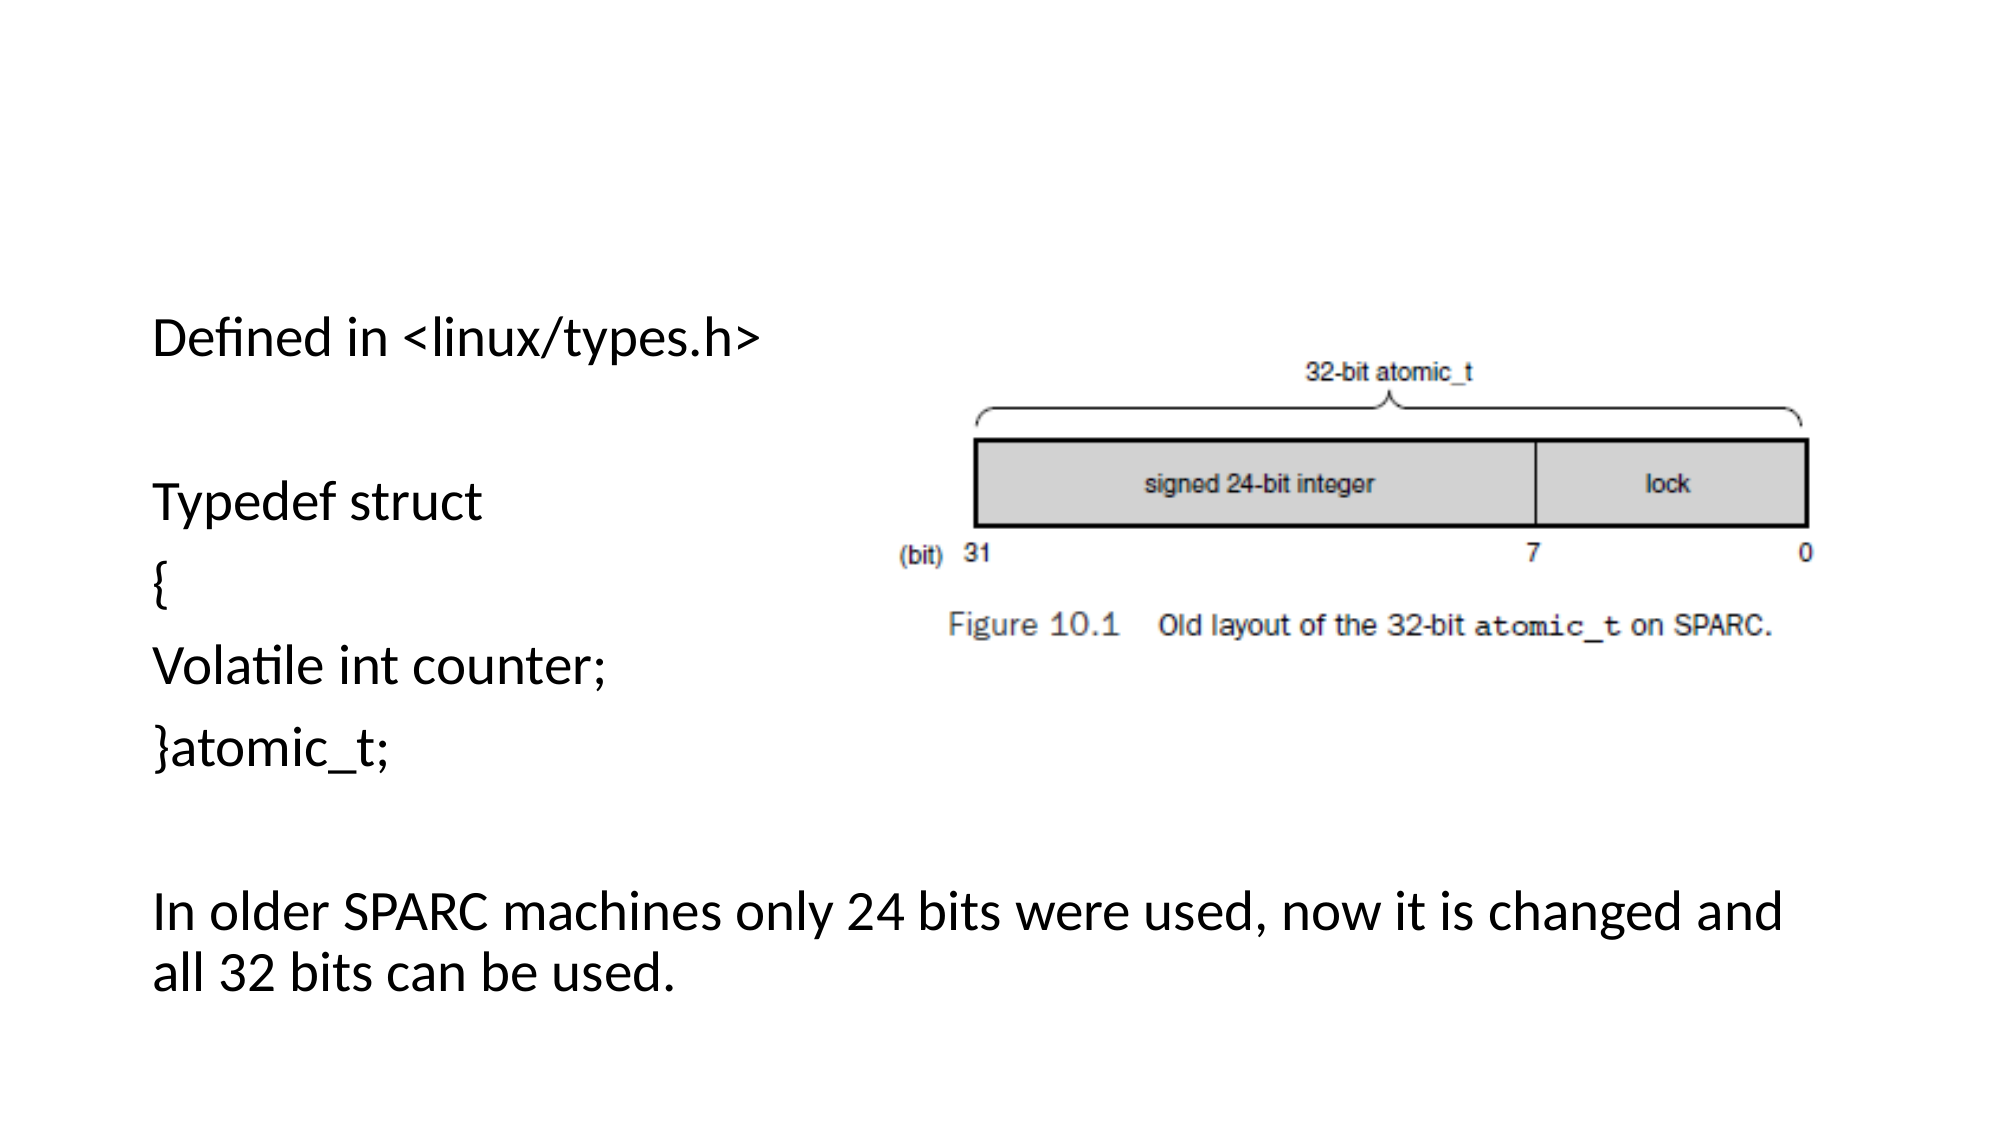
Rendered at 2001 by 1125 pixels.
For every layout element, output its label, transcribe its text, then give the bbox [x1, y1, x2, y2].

list Defined in <linux/types.h> Typedef struct { Volatile int counter; }atomic_t; In older SPARC machines only 24 bits were used, now it is changed and all 32 bits can be used. [137, 299, 1863, 1014]
picture [824, 360, 1907, 648]
